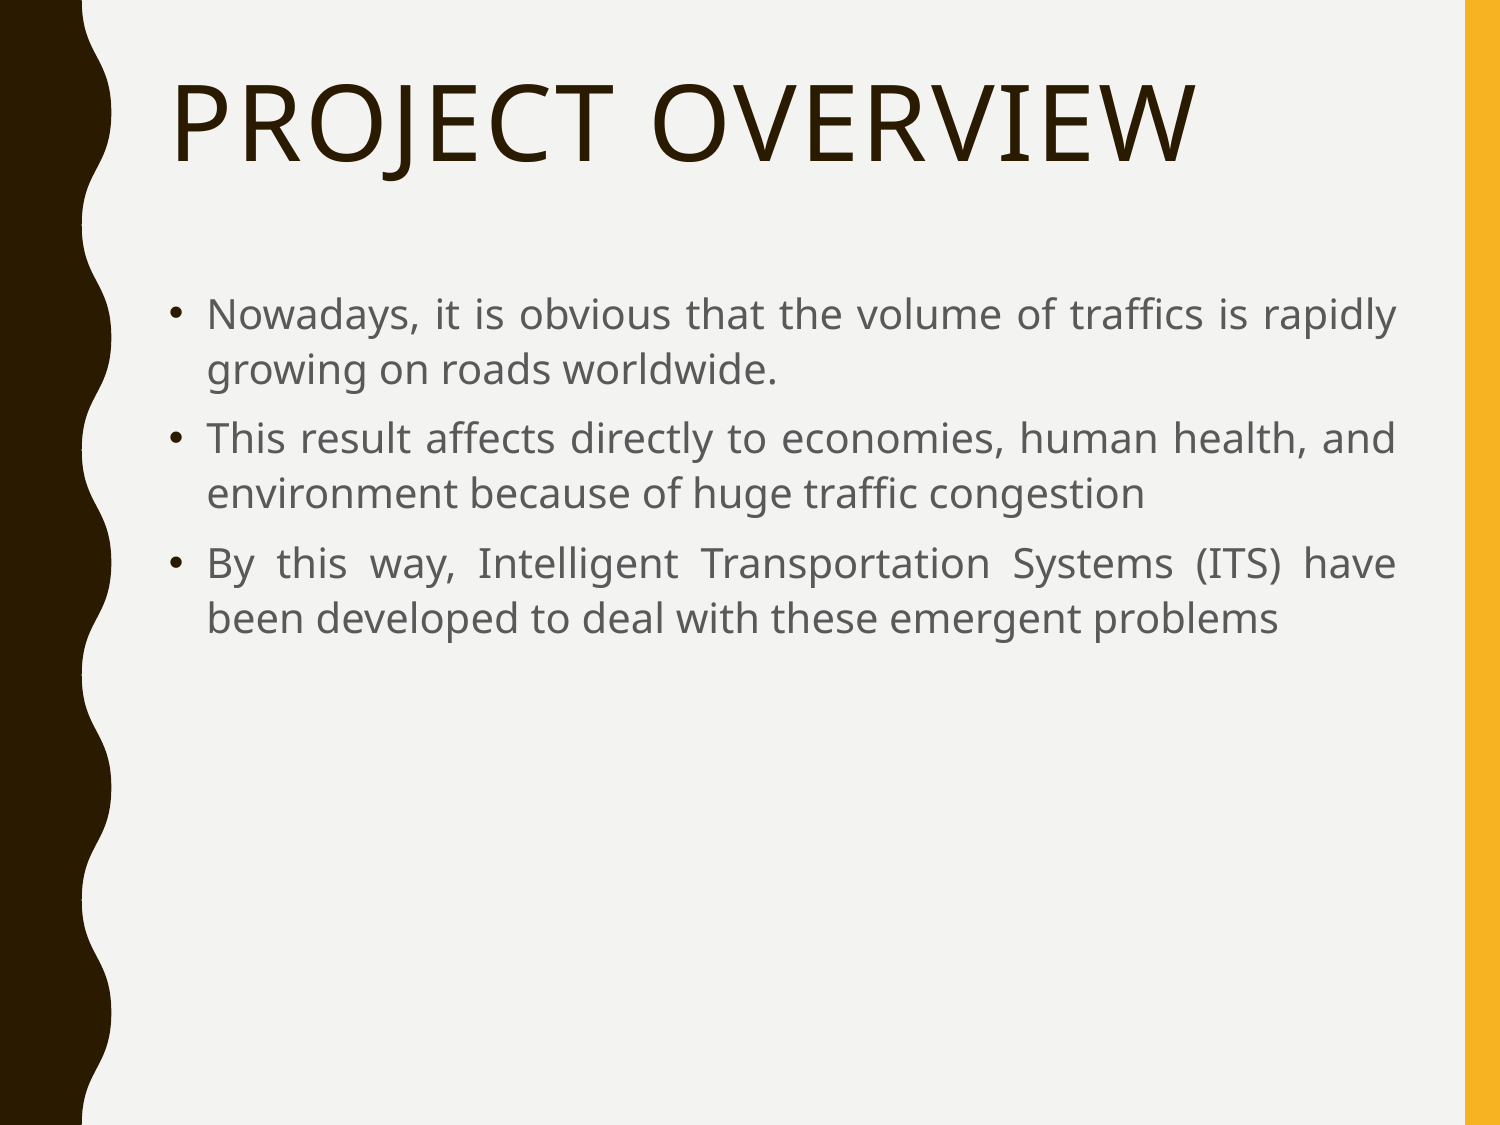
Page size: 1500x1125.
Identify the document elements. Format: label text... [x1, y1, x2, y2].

title PROJECT OVERVIEW [154, 62, 1407, 275]
list Nowadays, it is obvious that the volume of traﬃcs is rapidly growing on roads worldwide. This result aﬀects directly to economies, human health, and environment because of huge traﬃc congestion By this way, Intelligent Transportation Systems (ITS) have been developed to deal with these emergent problems [154, 275, 1413, 1050]
